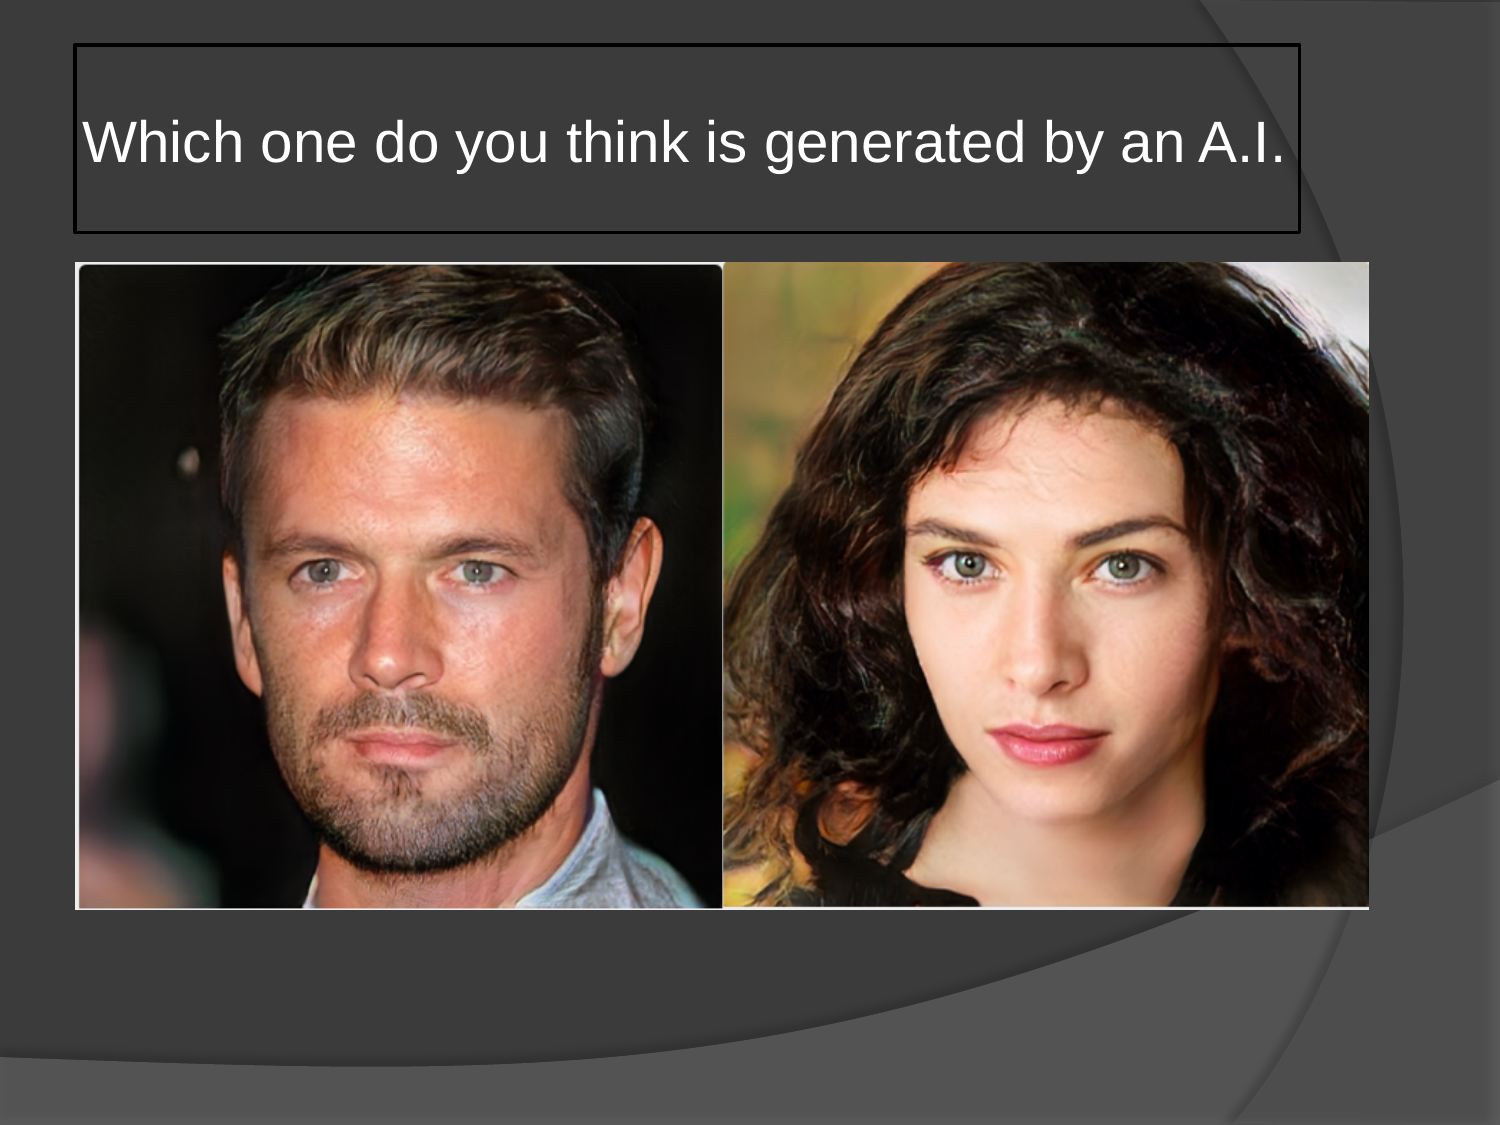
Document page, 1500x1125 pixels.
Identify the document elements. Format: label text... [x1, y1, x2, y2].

picture [723, 262, 1369, 911]
title Which one do you think is generated by an A.I. [73, 43, 1301, 234]
picture [74, 262, 715, 911]
